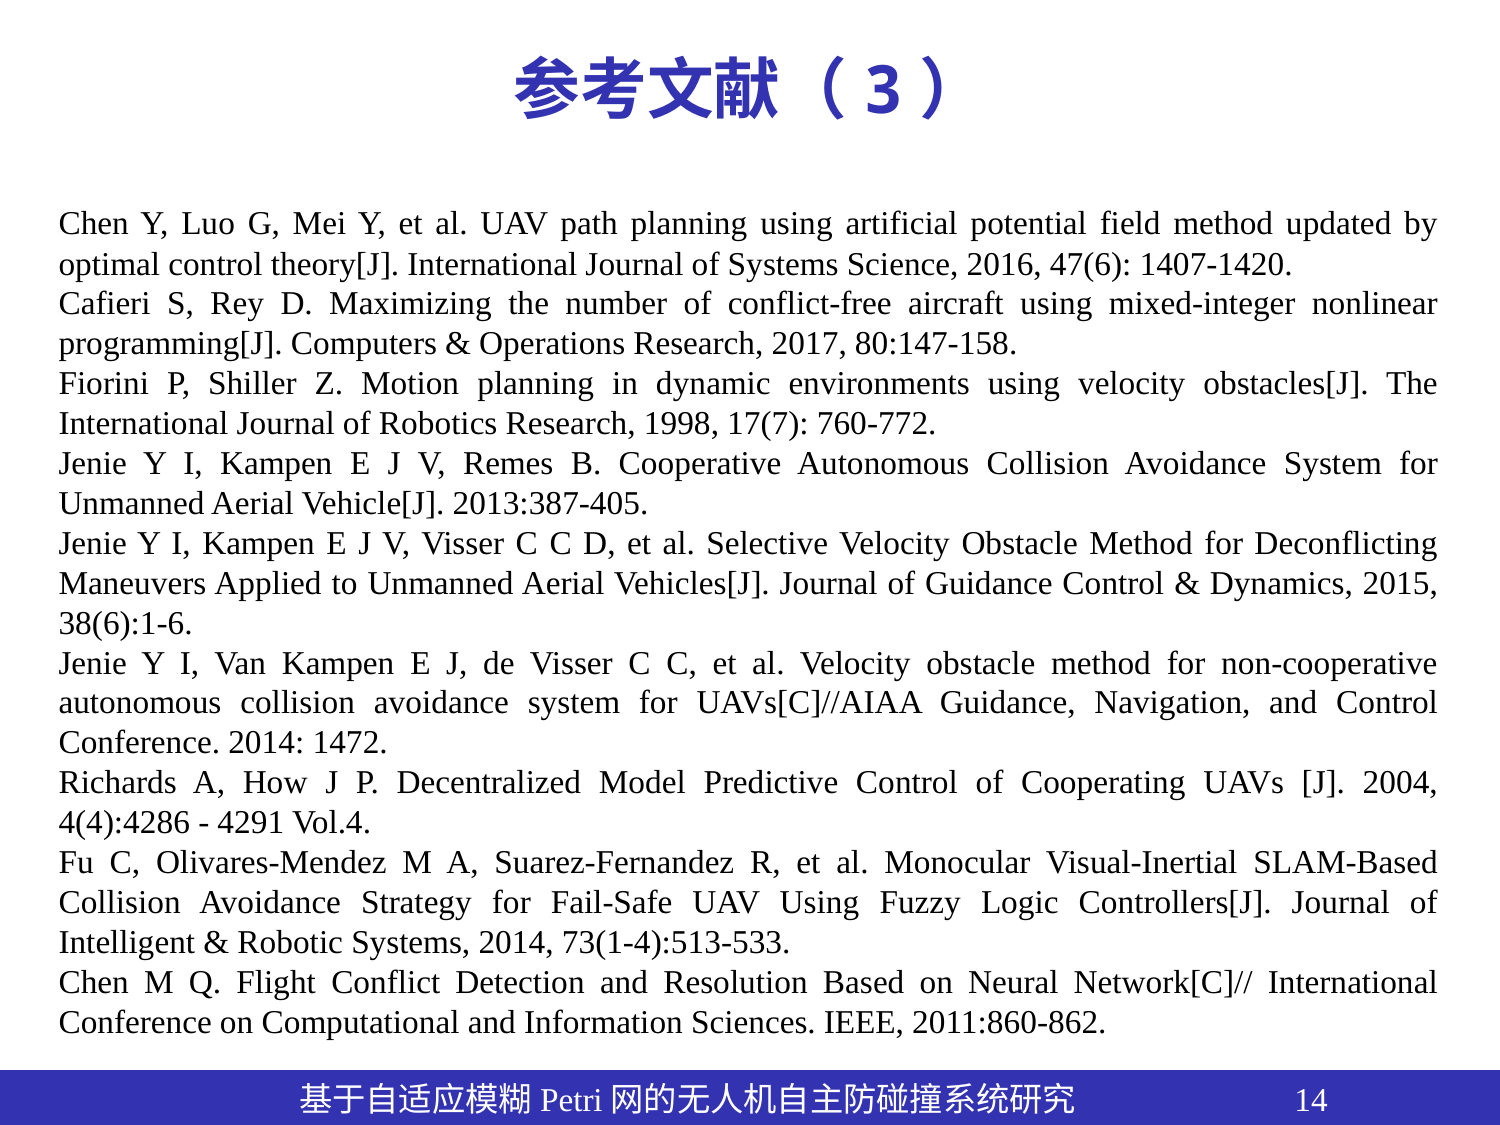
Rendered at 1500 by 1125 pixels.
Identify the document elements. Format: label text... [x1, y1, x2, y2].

text_box 基于自适应模糊Petri网的无人机自主防碰撞系统研究 14 [0, 1070, 1500, 1125]
text_box Chen Y, Luo G, Mei Y, et al. UAV path planning using artificial potential field method updated by optimal control theory[J]. International Journal of Systems Science, 2016, 47(6): 1407-1420. Cafieri S, Rey D. Maximizing the number of conflict-free aircraft using mixed-integer nonlinear programming[J]. Computers & Operations Research, 2017, 80:147-158. Fiorini P, Shiller Z. Motion planning in dynamic environments using velocity obstacles[J]. The International Journal of Robotics Research, 1998, 17(7): 760-772. Jenie Y I, Kampen E J V, Remes B. Cooperative Autonomous Collision Avoidance System for Unmanned Aerial Vehicle[J]. 2013:387-405. Jenie Y I, Kampen E J V, Visser C C D, et al. Selective Velocity Obstacle Method for Deconflicting Maneuvers Applied to Unmanned Aerial Vehicles[J]. Journal of Guidance Control & Dynamics, 2015, 38(6):1-6. Jenie Y I, Van Kampen E J, de Visser C C, et al. Velocity obstacle method for non-cooperative autonomous collision avoidance system for UAVs[C]//AIAA Guidance, Navigation, and Control Conference. 2014: 1472. Richards A, How J P. Decentralized Model Predictive Control of Cooperating UAVs [J]. 2004, 4(4):4286 - 4291 Vol.4. Fu C, Olivares-Mendez M A, Suarez-Fernandez R, et al. Monocular Visual-Inertial SLAM-Based Collision Avoidance Strategy for Fail-Safe UAV Using Fuzzy Logic Controllers[J]. Journal of Intelligent & Robotic Systems, 2014, 73(1-4):513-533. Chen M Q. Flight Conflict Detection and Resolution Based on Neural Network[C]// International Conference on Computational and Information Sciences. IEEE, 2011:860-862. [43, 194, 1456, 1070]
text_box 参考文献（3） [0, 0, 1500, 135]
